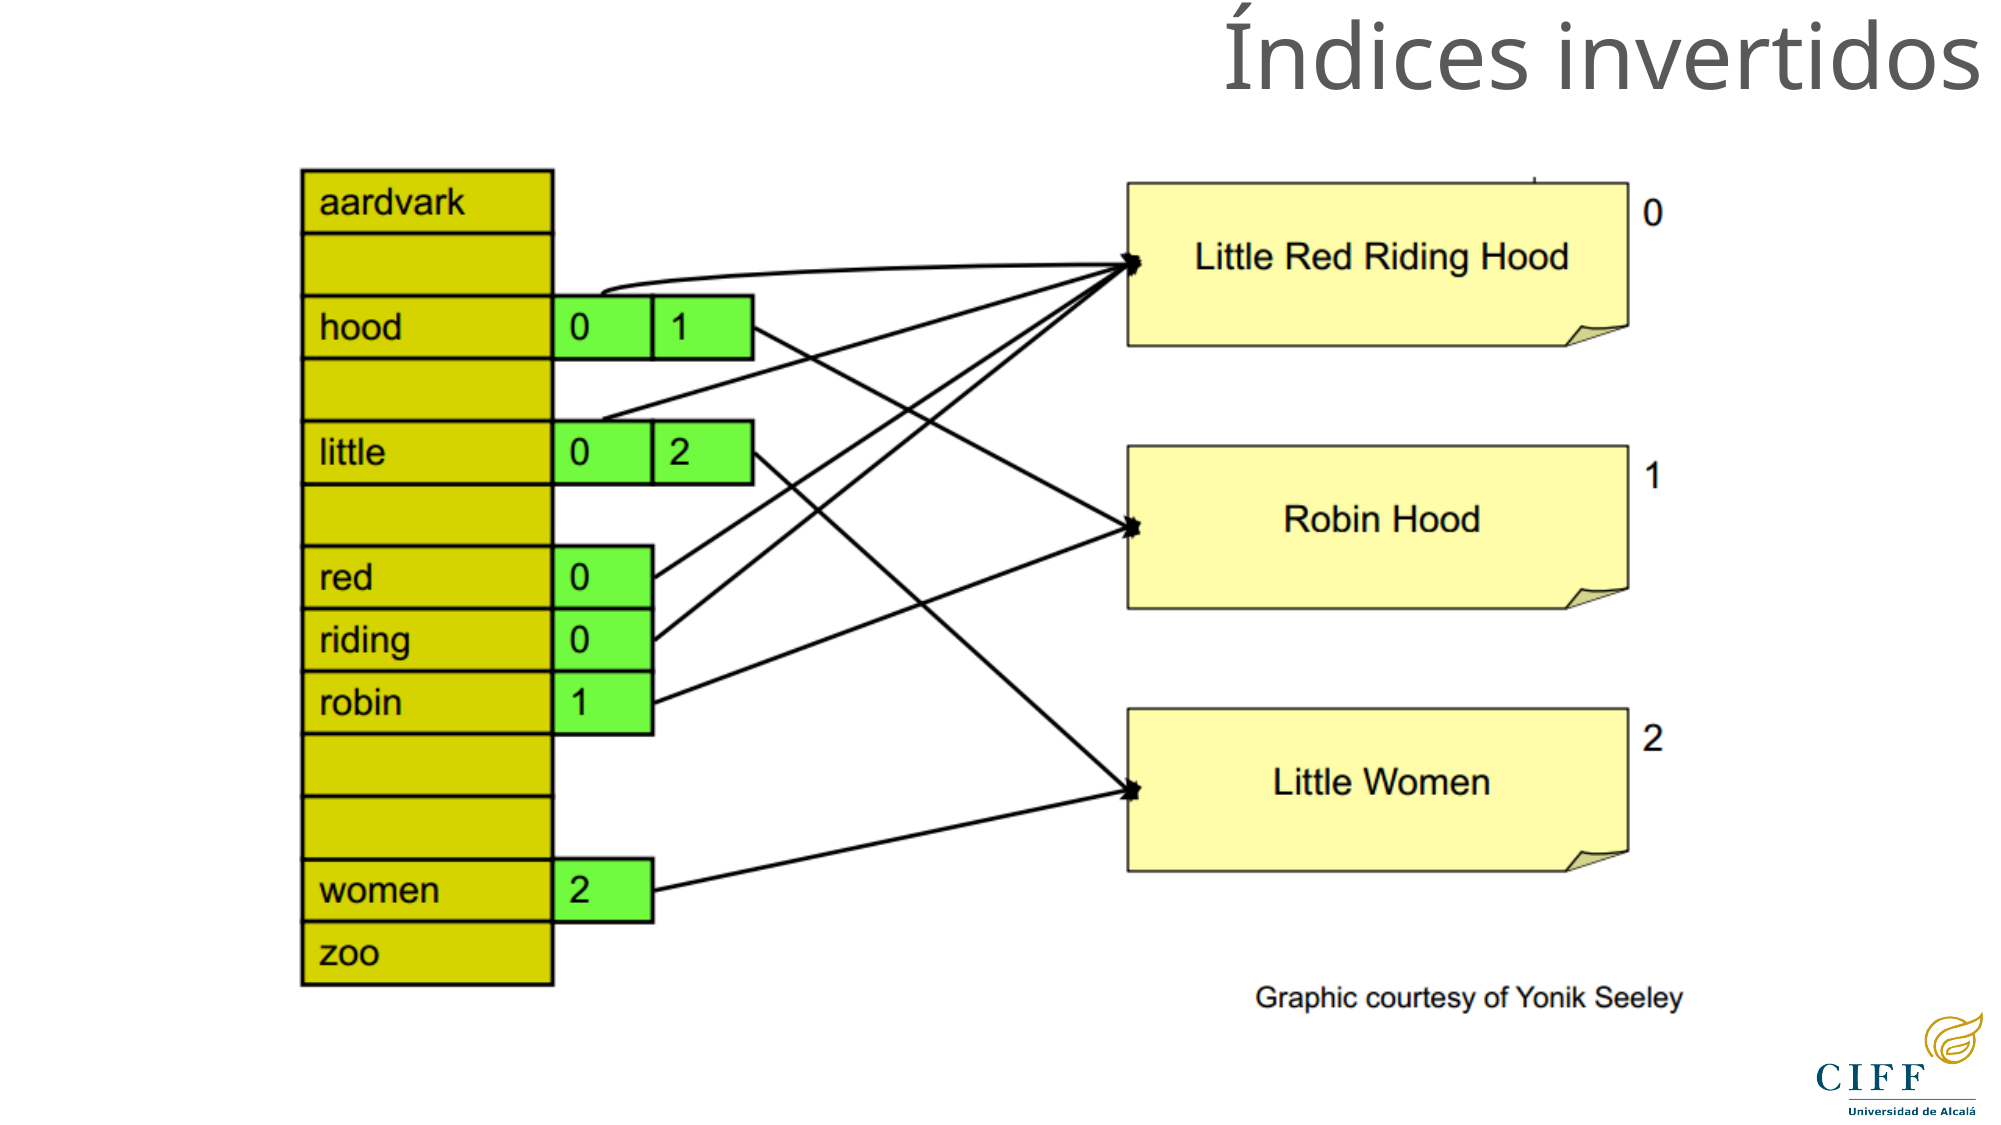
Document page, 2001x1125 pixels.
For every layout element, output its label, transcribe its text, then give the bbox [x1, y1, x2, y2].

picture [294, 146, 1706, 1017]
picture [1788, 990, 2000, 1125]
list Índices invertidos [0, 0, 2000, 119]
